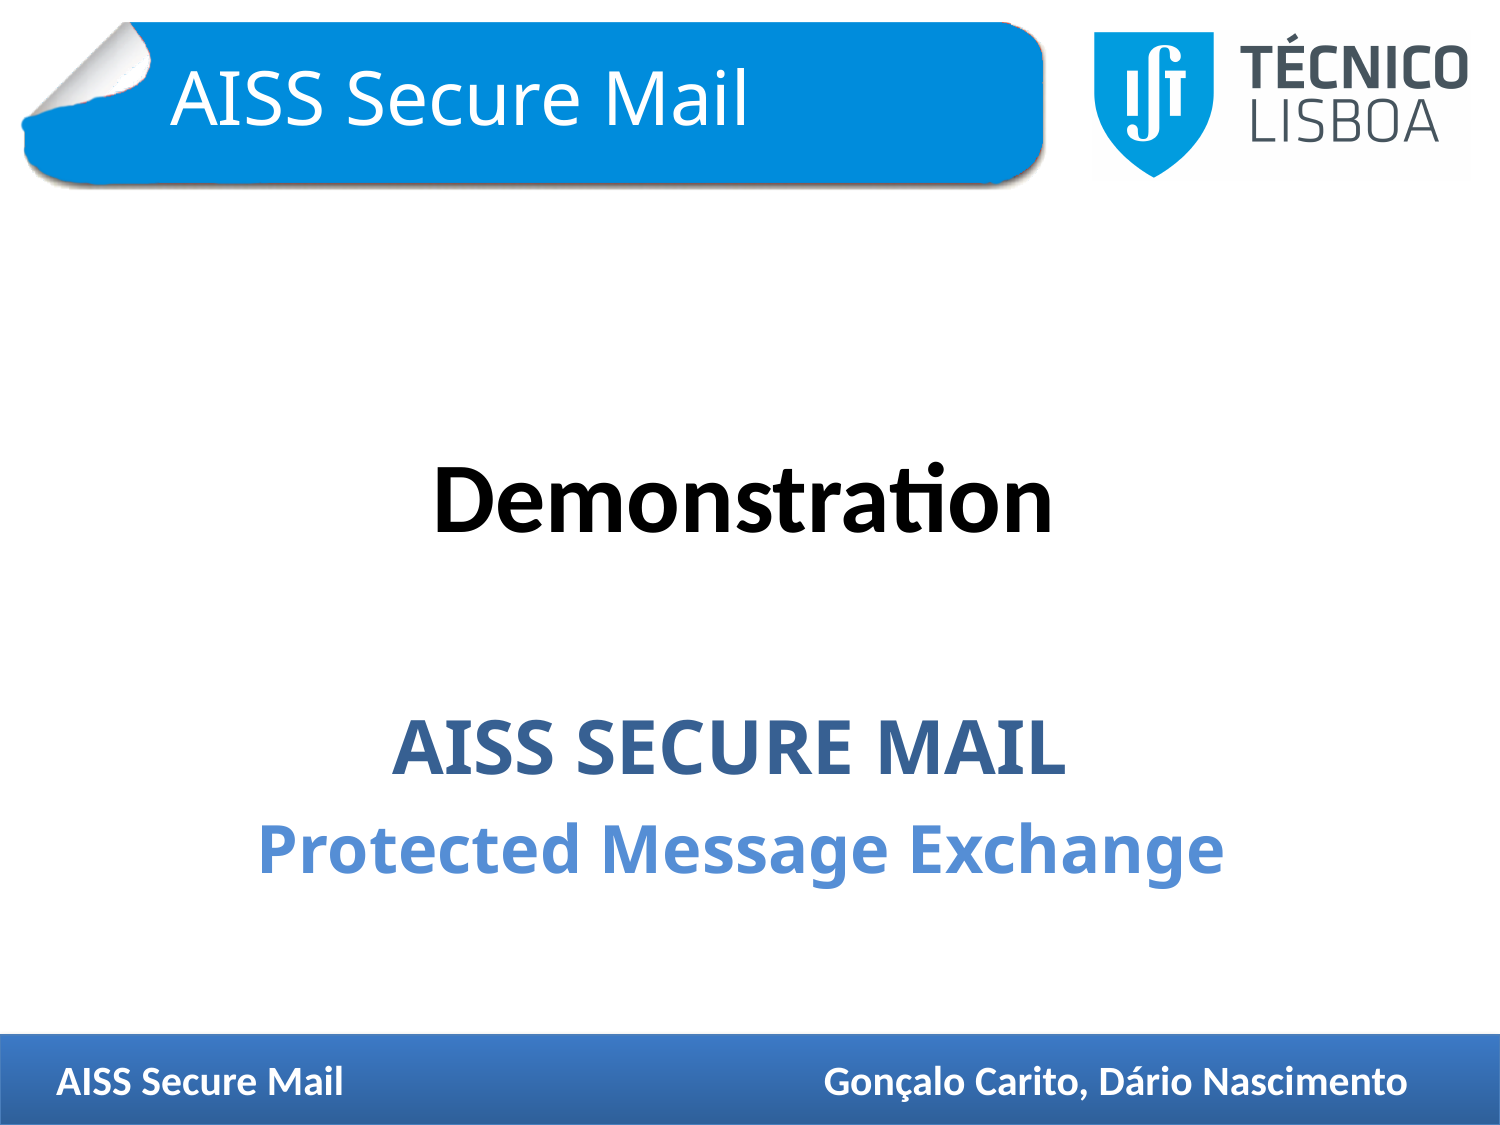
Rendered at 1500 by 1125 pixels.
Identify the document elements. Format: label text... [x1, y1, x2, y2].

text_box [0, 1034, 1500, 1125]
text_box AISS SECURE MAIL Protected Message Exchange [194, 692, 1267, 898]
picture [1092, 30, 1471, 181]
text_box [4, 6, 1058, 197]
text_box Demonstration [76, 365, 1412, 740]
